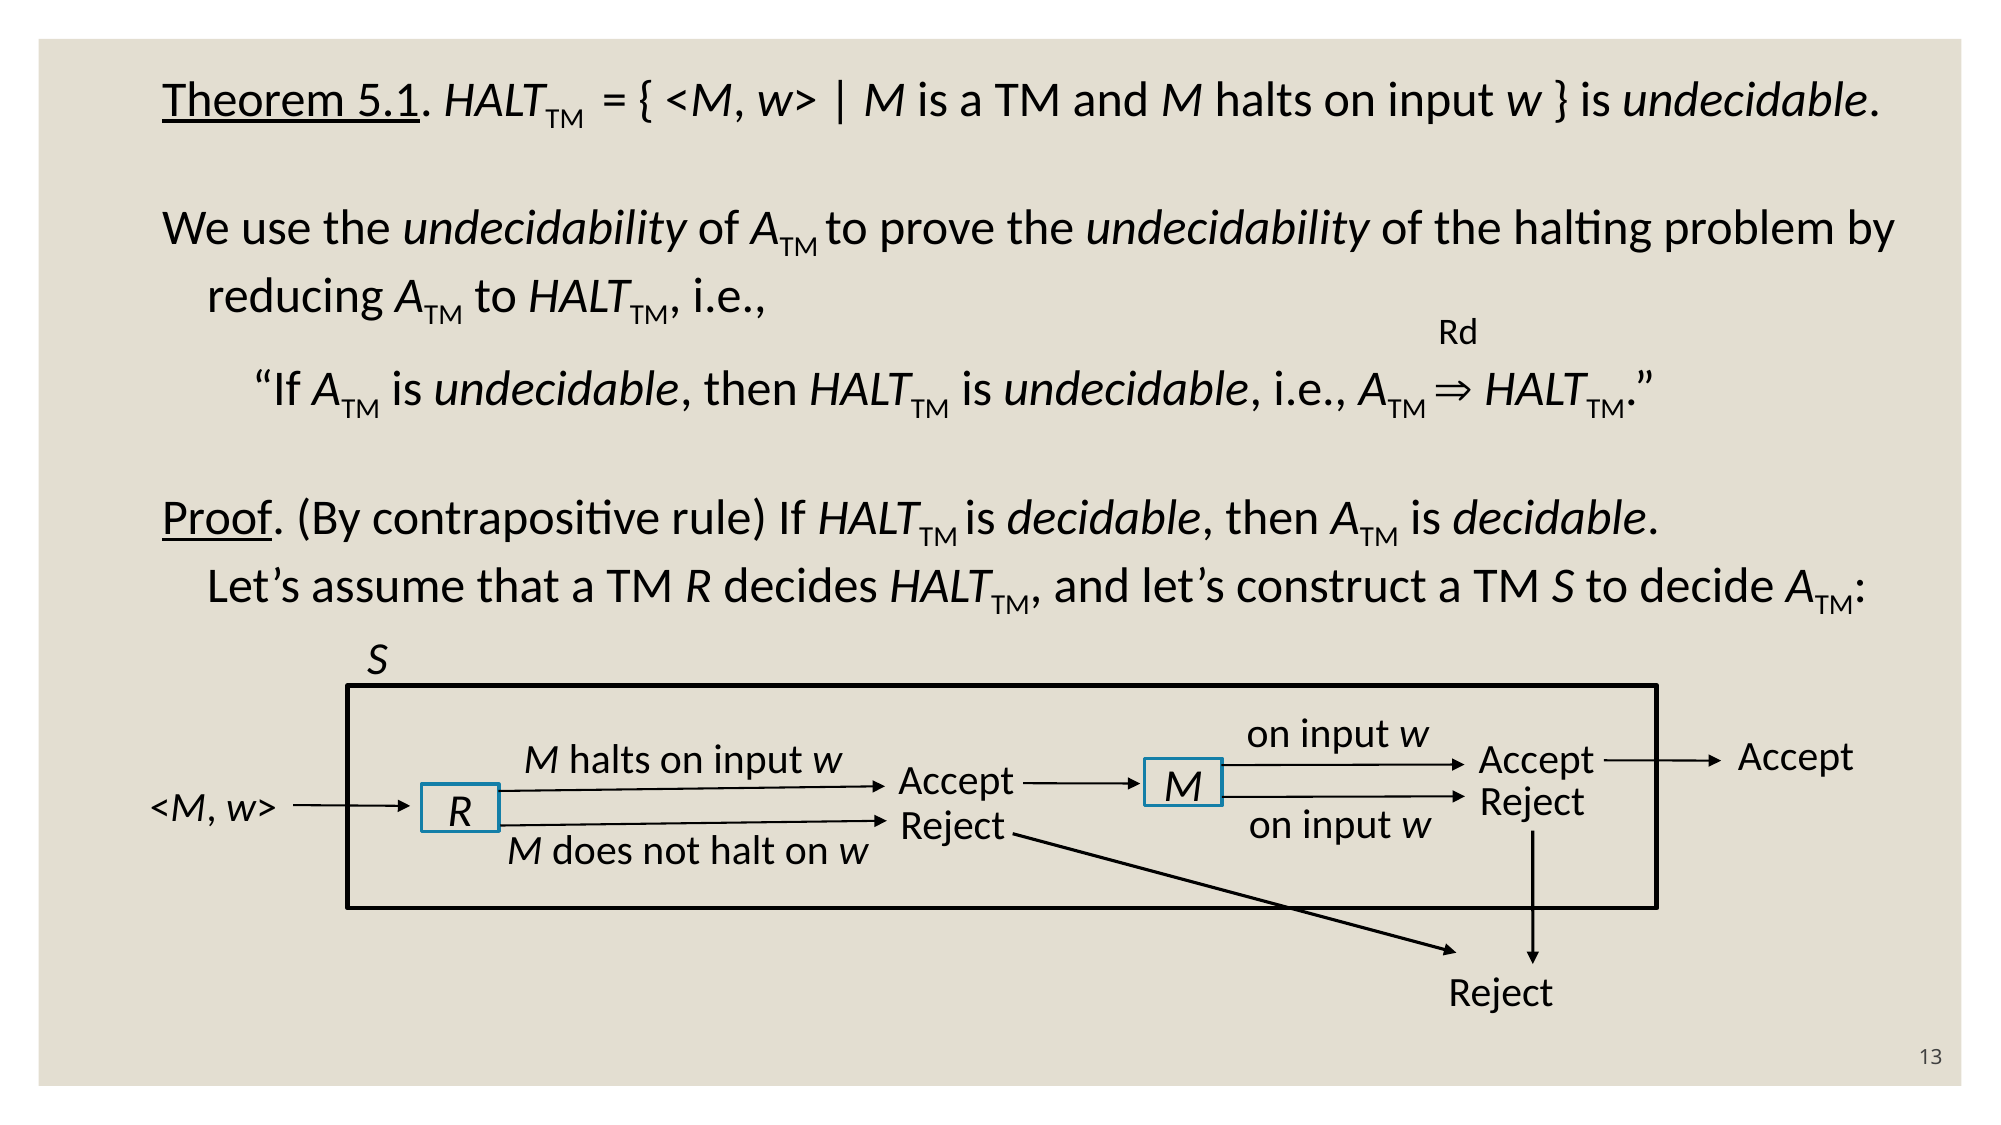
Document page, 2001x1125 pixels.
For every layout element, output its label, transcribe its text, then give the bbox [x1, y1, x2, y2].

text_box Rd [1423, 299, 1502, 360]
slide_number 13 [1717, 1034, 1958, 1080]
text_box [134, 621, 1870, 1023]
text_box Theorem 5.1. HALTTM = { <M, w> | M is a TM and M halts on input w } is undecidable. We use the undecidability of ATM to prove the undecidability of the halting problem by reducing ATM to HALTTM, i.e., “If ATM is undecidable, then HALTTM is undecidable, i.e., ATM  HALTTM.” Proof. (By contrapositive rule) If HALTTM is decidable, then ATM is decidable. Let’s assume that a TM R decides HALTTM, and let’s construct a TM S to decide ATM: [147, 58, 1911, 628]
